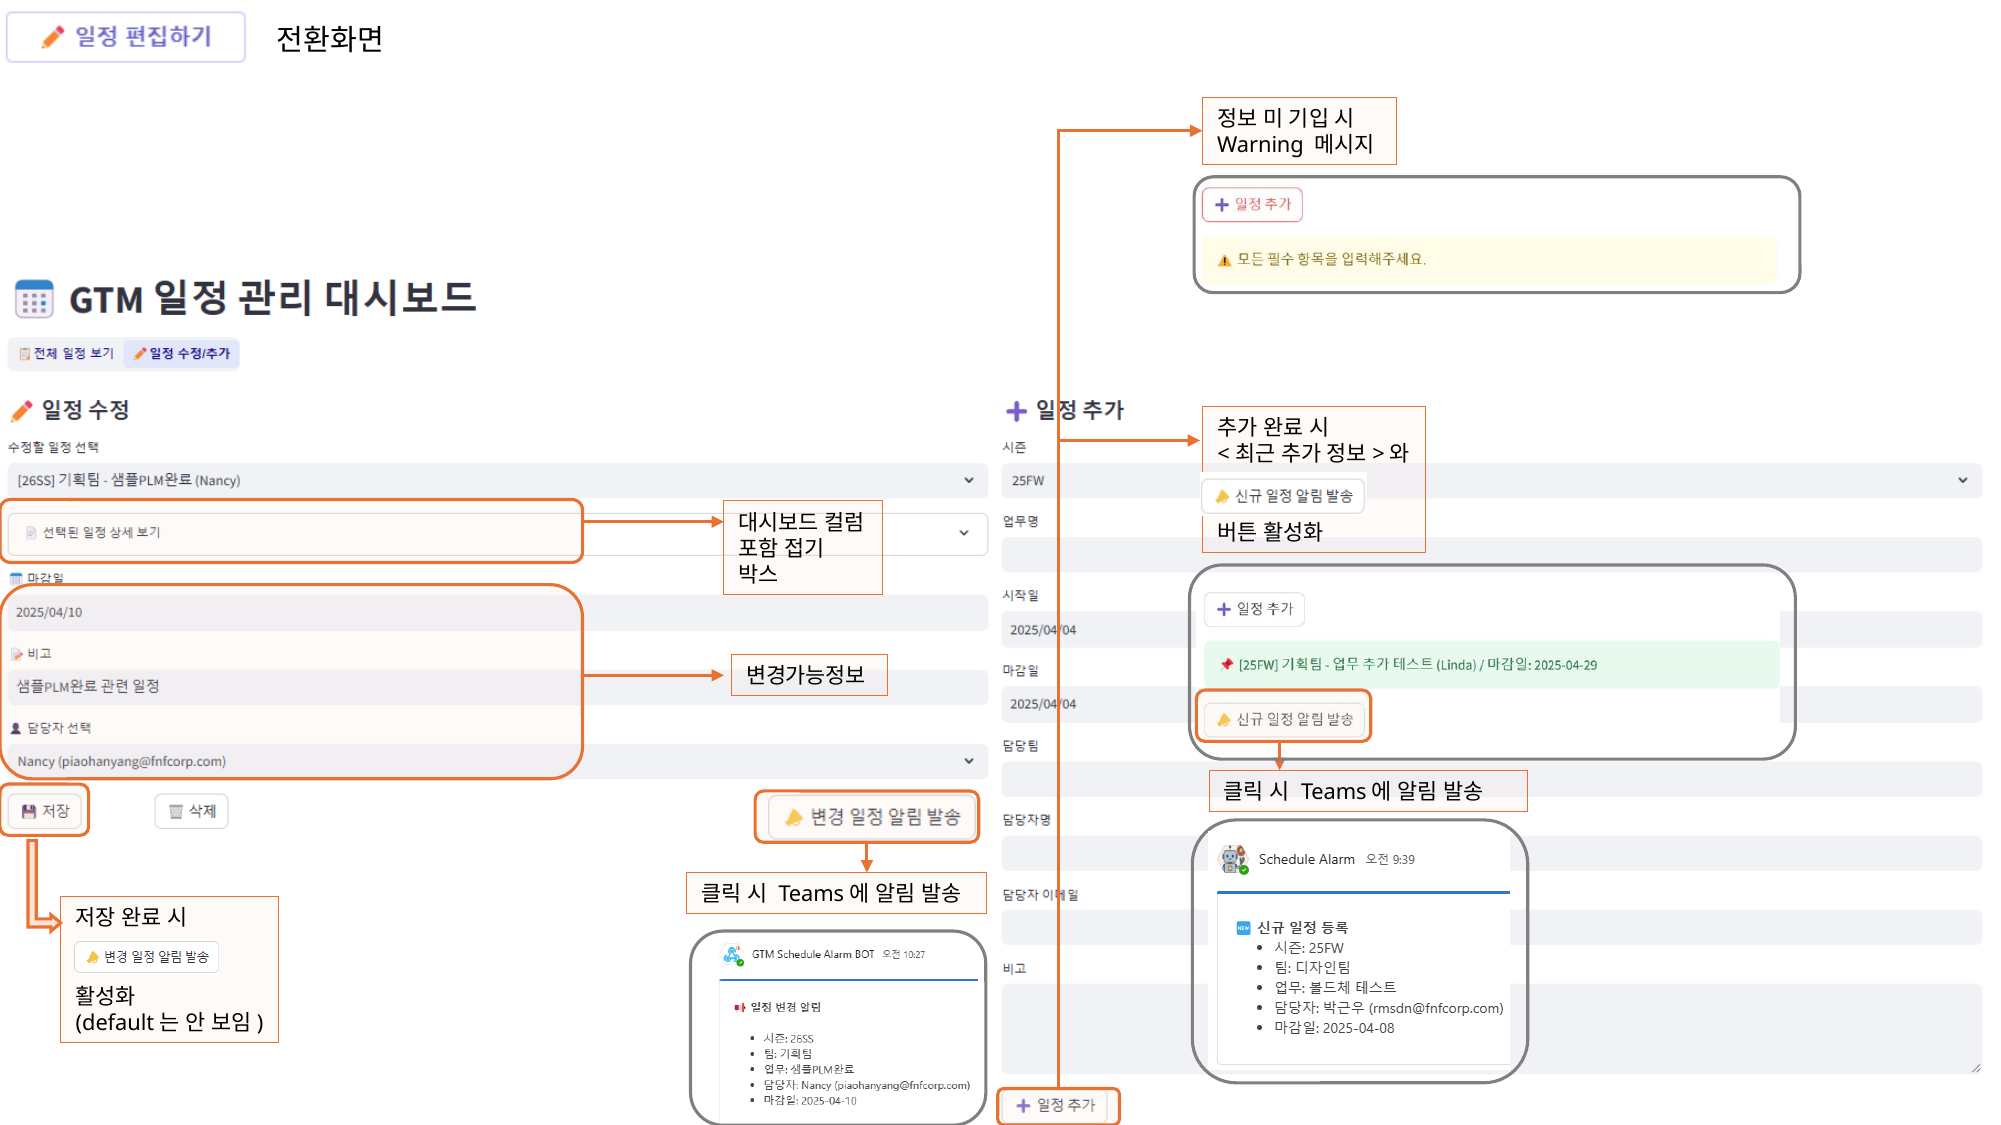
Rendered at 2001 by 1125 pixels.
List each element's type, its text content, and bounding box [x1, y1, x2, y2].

text_box 전환화면 [261, 13, 400, 64]
text_box [1192, 182, 1198, 251]
text_box [1207, 175, 1802, 251]
picture [0, 0, 257, 79]
picture [0, 176, 2000, 1125]
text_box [649, 539, 1608, 681]
text_box 정보 미 기입 시 Warning 메시지 [1202, 97, 1397, 165]
